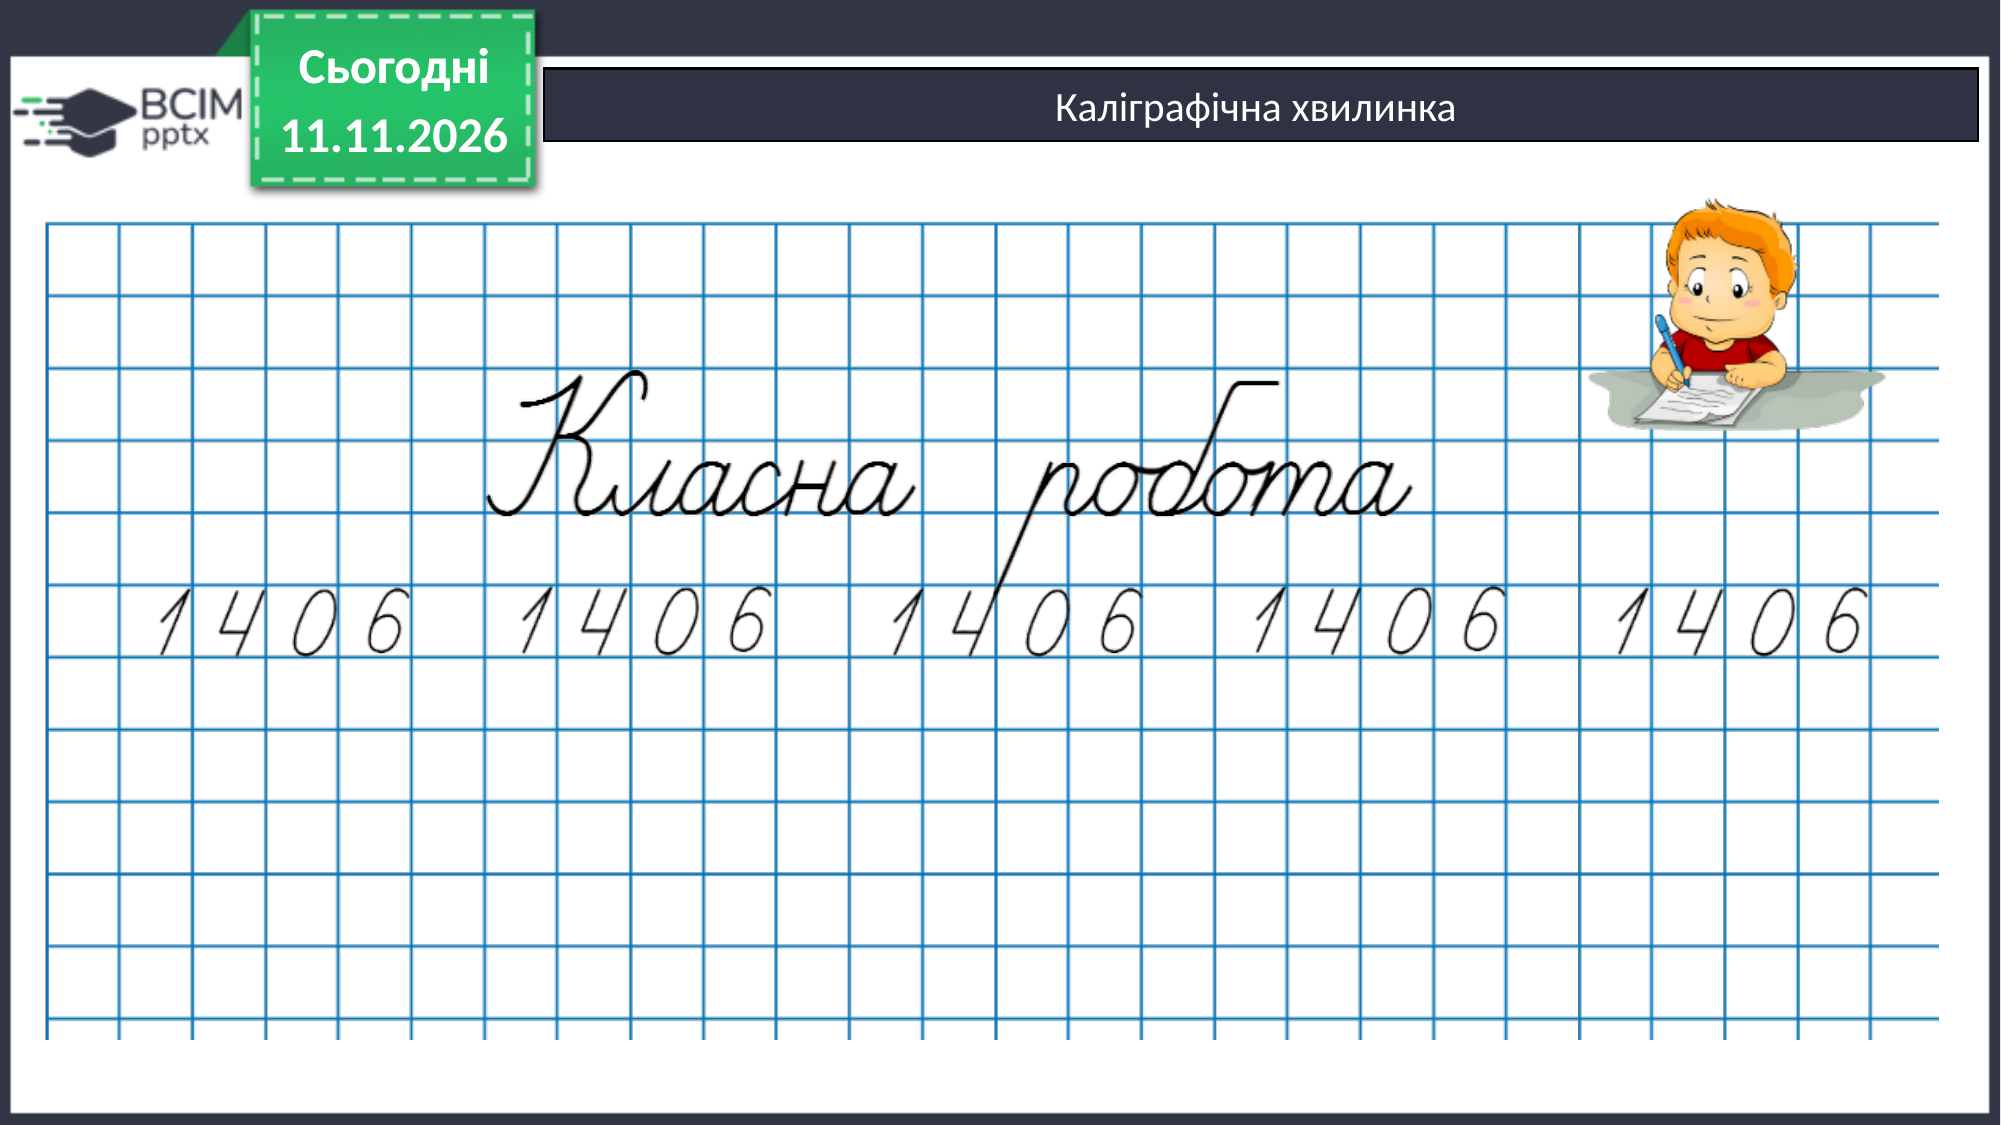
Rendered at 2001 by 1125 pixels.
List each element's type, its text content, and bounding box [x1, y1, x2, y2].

text_box Сьогодні [284, 26, 535, 101]
picture [0, 0, 2001, 1125]
text_box [263, 101, 524, 164]
text_box Каліграфічна хвилинка [543, 67, 1979, 142]
